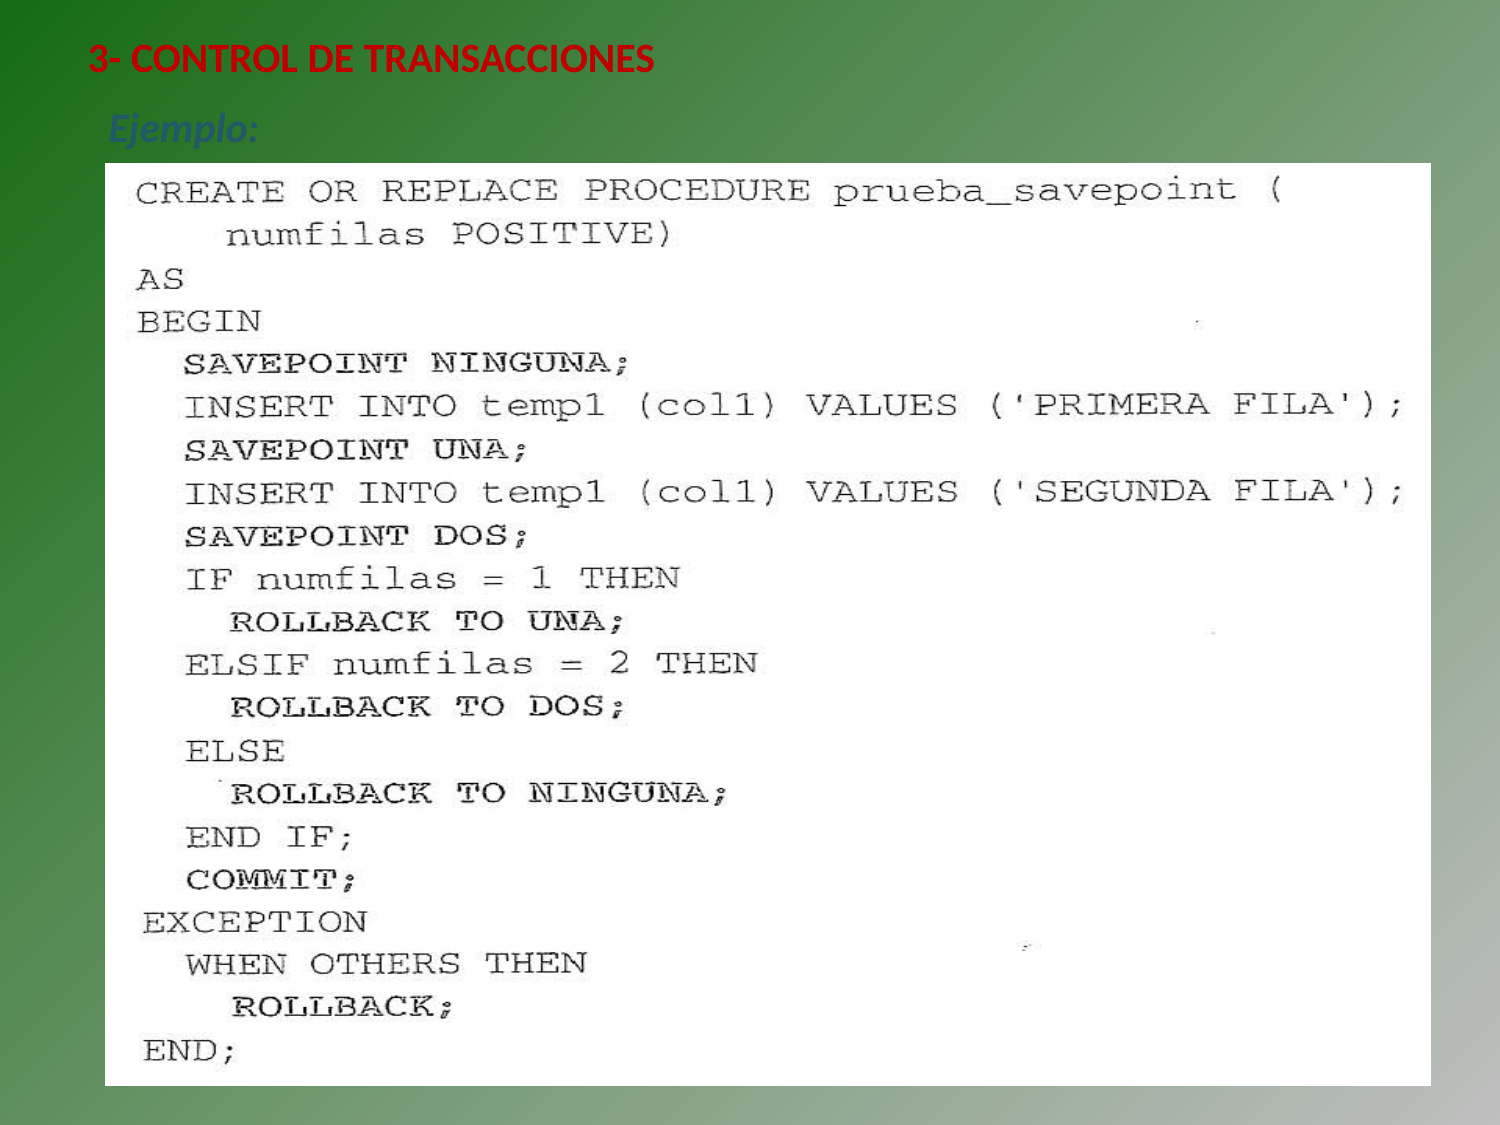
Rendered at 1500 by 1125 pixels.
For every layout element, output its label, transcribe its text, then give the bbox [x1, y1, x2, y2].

text_box Ejemplo: [93, 93, 1500, 159]
picture [105, 163, 1431, 1087]
text_box 3- CONTROL DE TRANSACCIONES [72, 23, 671, 89]
